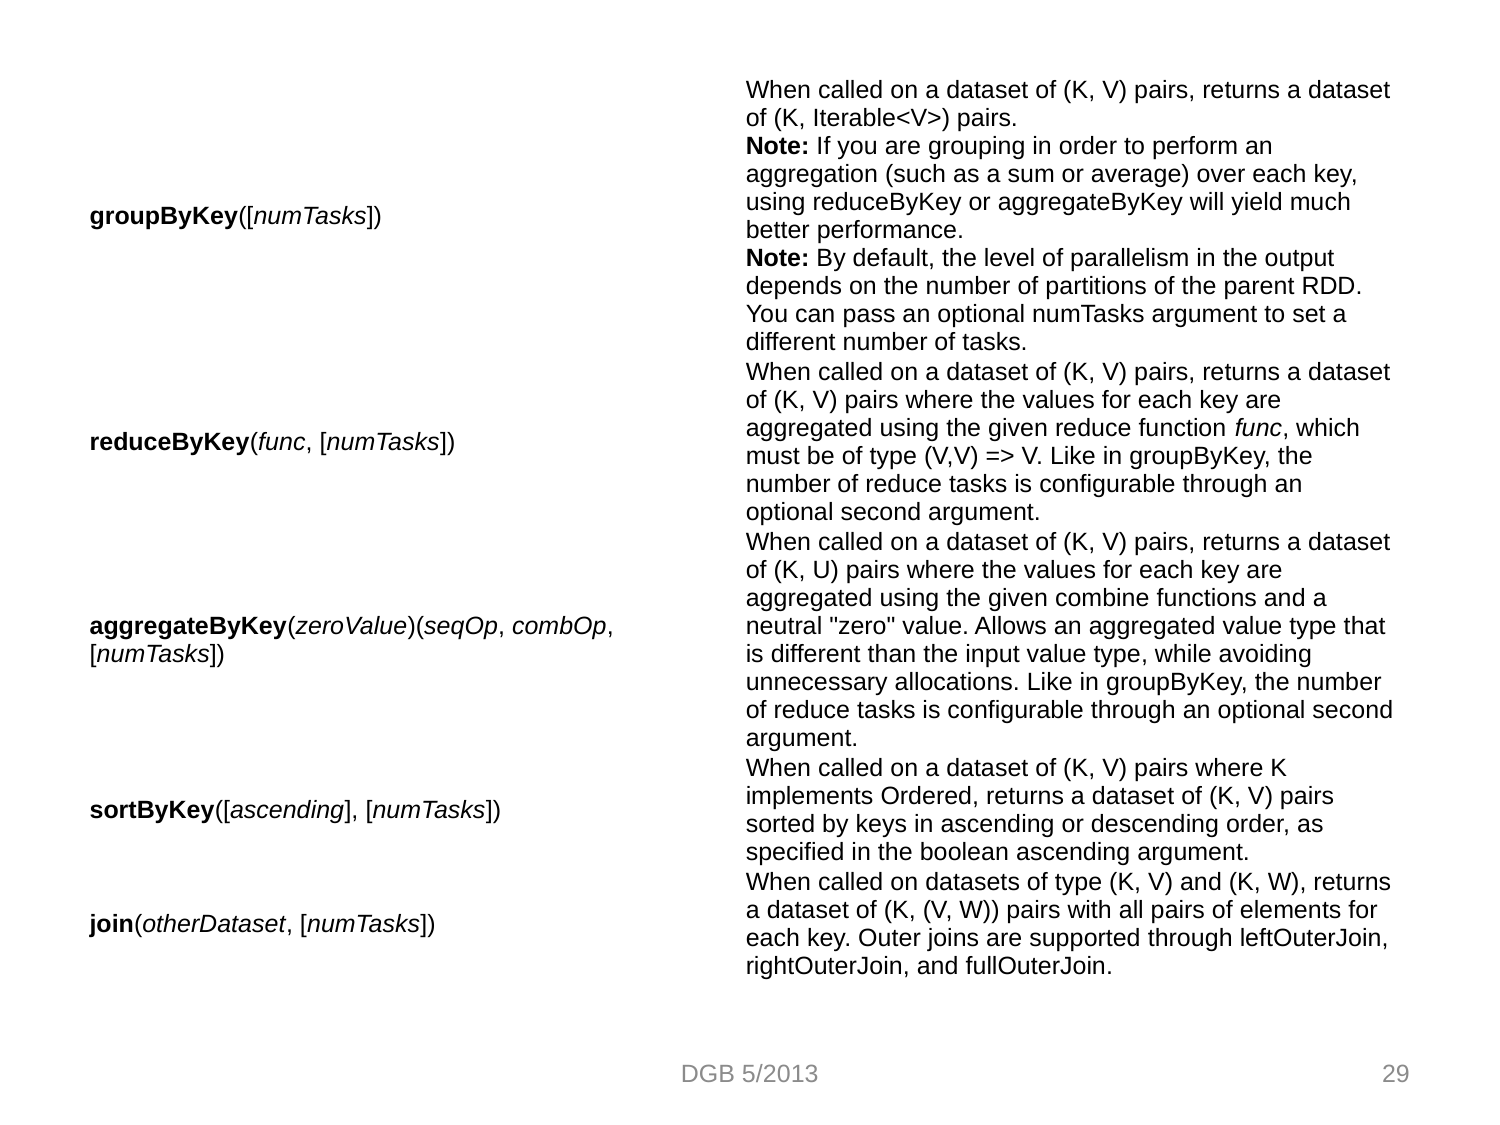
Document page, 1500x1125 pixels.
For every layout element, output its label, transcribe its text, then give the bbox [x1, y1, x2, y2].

table_cell join(otherDataset, [numTasks]) [88, 867, 744, 981]
table_cell sortByKey([ascending], [numTasks]) [88, 753, 744, 867]
table_cell When called on a dataset of (K, V) pairs, returns a dataset of (K, U) pairs where the values for each key are aggregated using the given combine functions and a neutral "zero" value. Allows an aggregated value type that is different than the input value type, while avoiding unnecessary allocations. Like in groupByKey, the number of reduce tasks is configurable through an optional second argument. [744, 527, 1400, 753]
table_header When called on a dataset of (K, V) pairs, returns a dataset of (K, Iterable<V>) pairs. Note: If you are grouping in order to perform an aggregation (such as a sum or average) over each key, using reduceByKey or aggregateByKey will yield much better performance. Note: By default, the level of parallelism in the output depends on the number of partitions of the parent RDD. You can pass an optional numTasks argument to set a different number of tasks. [744, 75, 1400, 357]
footer DGB 5/2013 [512, 1042, 988, 1103]
table_cell reduceByKey(func, [numTasks]) [88, 357, 744, 527]
slide_number 29 [1074, 1042, 1425, 1103]
table_cell When called on datasets of type (K, V) and (K, W), returns a dataset of (K, (V, W)) pairs with all pairs of elements for each key. Outer joins are supported through leftOuterJoin, rightOuterJoin, and fullOuterJoin. [744, 867, 1400, 981]
table_cell aggregateByKey(zeroValue)(seqOp, combOp, [numTasks]) [88, 527, 744, 753]
table_cell When called on a dataset of (K, V) pairs where K implements Ordered, returns a dataset of (K, V) pairs sorted by keys in ascending or descending order, as specified in the boolean ascending argument. [744, 753, 1400, 867]
table_header groupByKey([numTasks]) [88, 75, 744, 357]
table_cell When called on a dataset of (K, V) pairs, returns a dataset of (K, V) pairs where the values for each key are aggregated using the given reduce function func, which must be of type (V,V) => V. Like in groupByKey, the number of reduce tasks is configurable through an optional second argument. [744, 357, 1400, 527]
